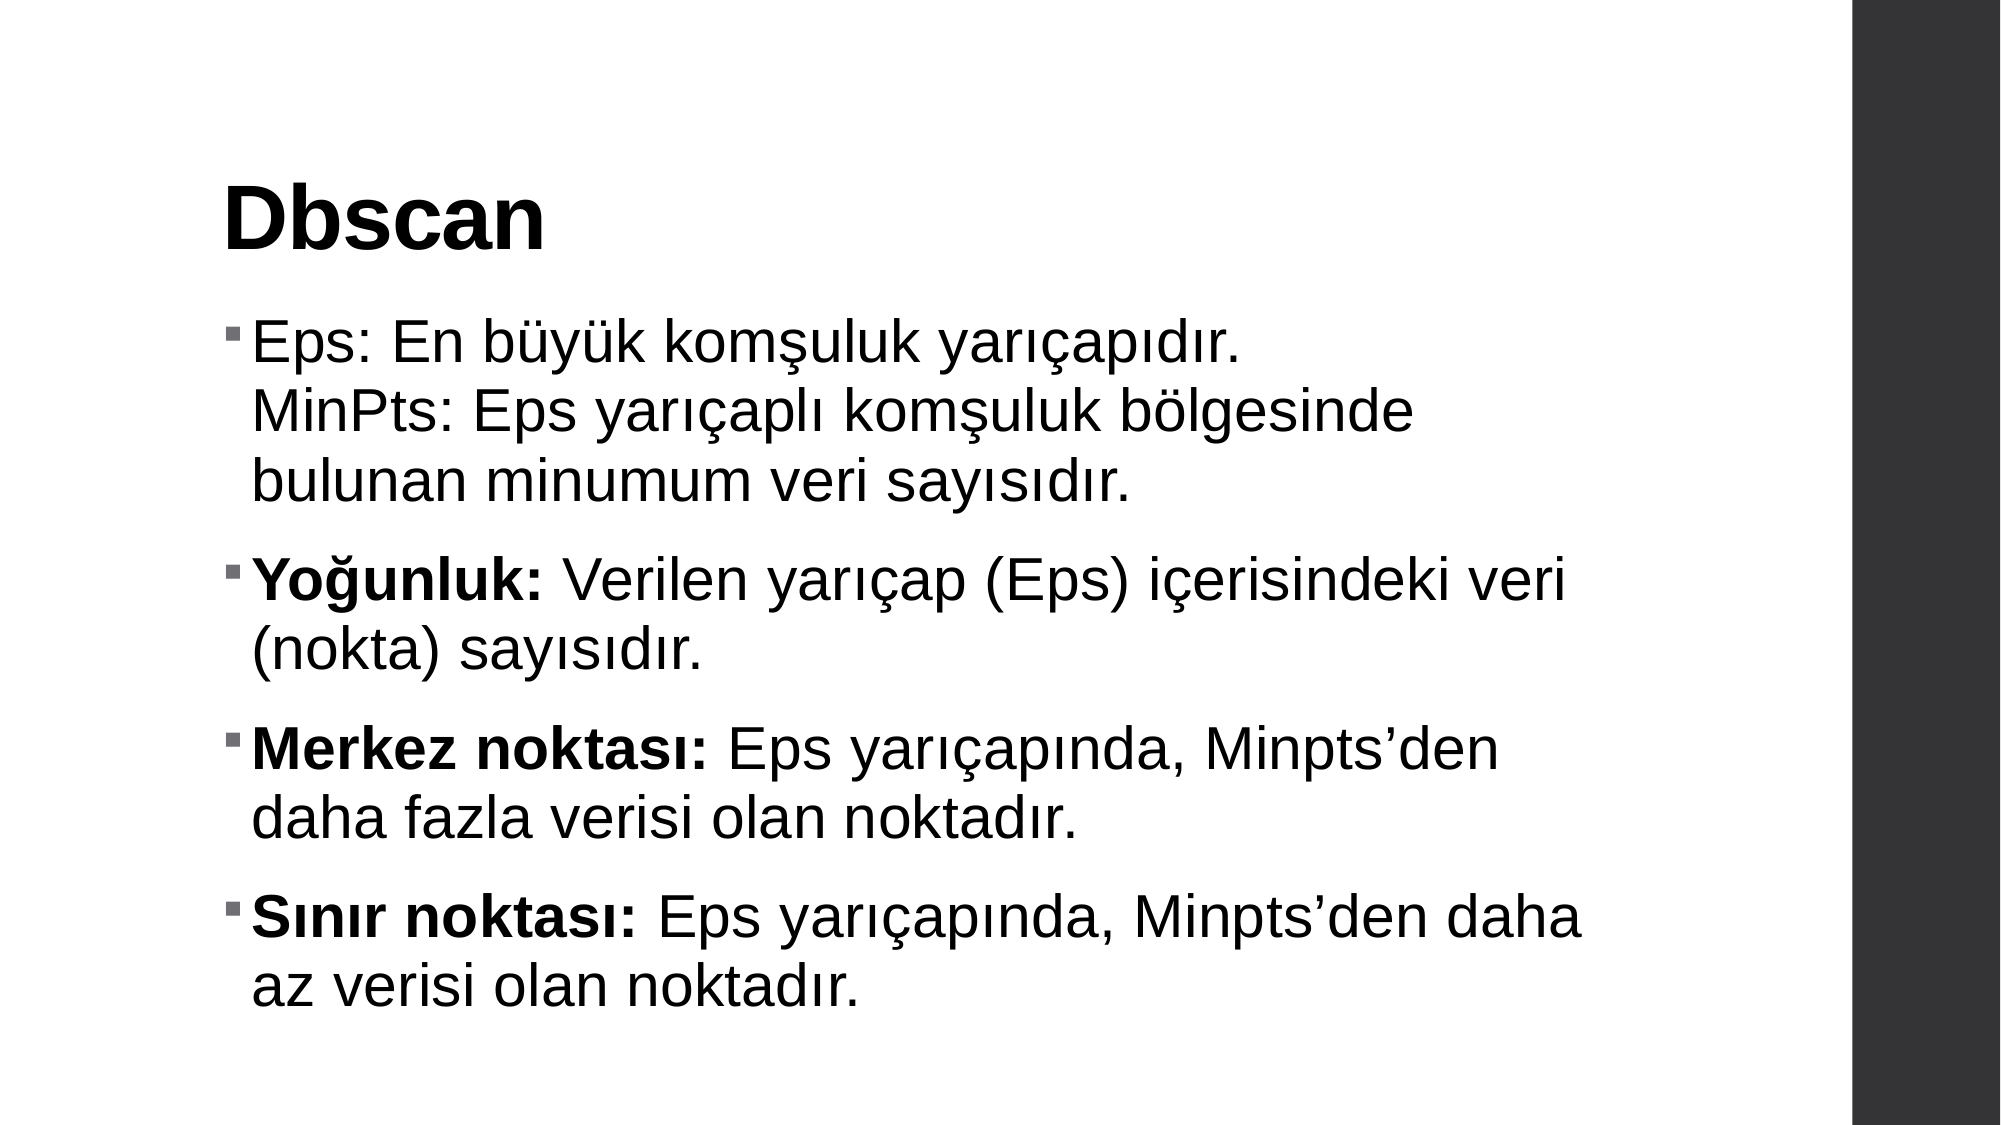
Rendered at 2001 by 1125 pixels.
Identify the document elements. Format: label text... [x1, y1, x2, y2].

list Eps: En büyük komşuluk yarıçapıdır. MinPts: Eps yarıçaplı komşuluk bölgesinde bulunan minumum veri sayısıdır. Yoğunluk: Verilen yarıçap (Eps) içerisindeki veri (nokta) sayısıdır. Merkez noktası: Eps yarıçapında, Minpts’den daha fazla verisi olan noktadır. Sınır noktası: Eps yarıçapında, Minpts’den daha az verisi olan noktadır. [206, 299, 1617, 1033]
title Dbscan [206, 60, 1797, 278]
